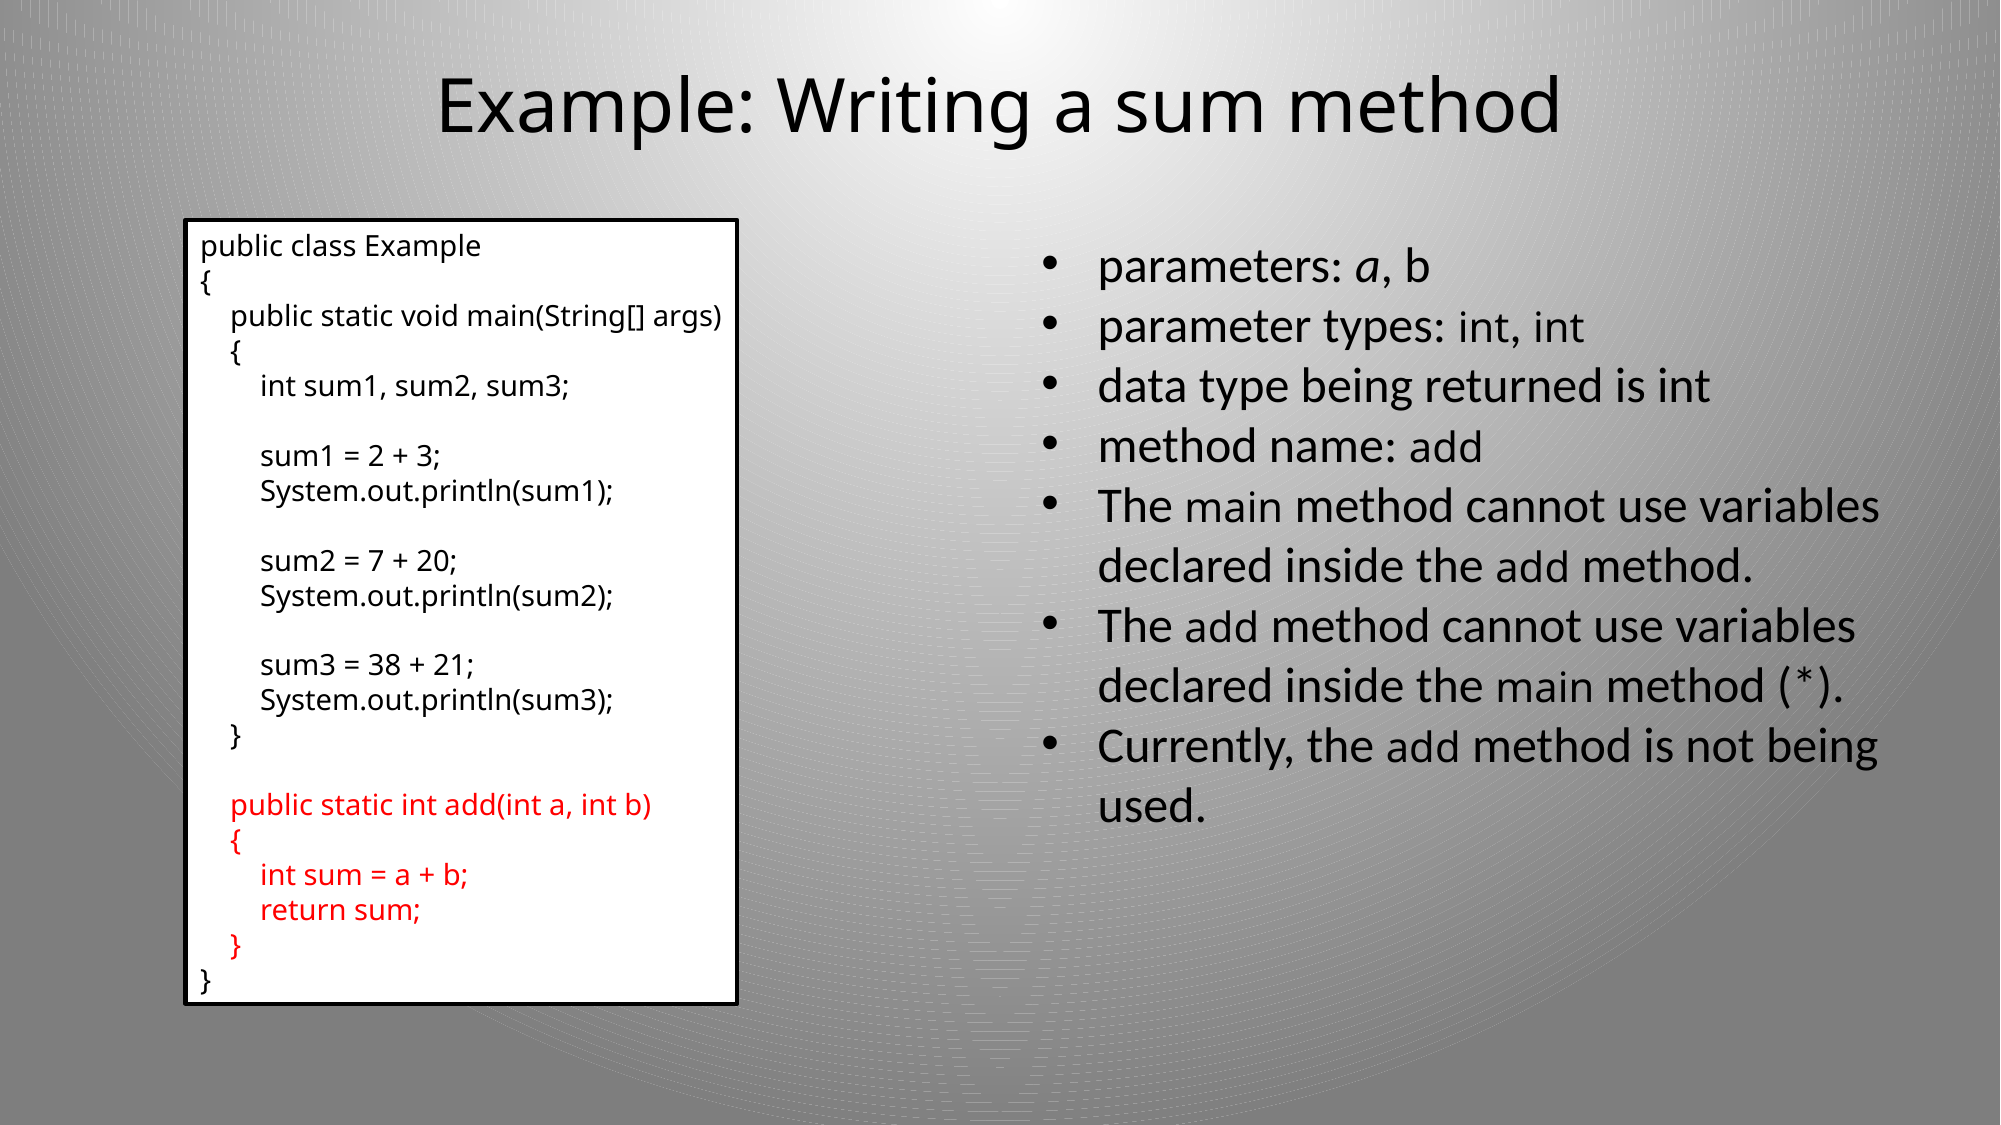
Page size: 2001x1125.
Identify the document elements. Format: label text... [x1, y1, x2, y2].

text_box public class Example { public static void main(String[] args) { int sum1, sum2, sum3; sum1 = 2 + 3; System.out.println(sum1); sum2 = 7 + 20; System.out.println(sum2); sum3 = 38 + 21; System.out.println(sum3); } public static int add(int a, int b) { int sum = a + b; return sum; } } [183, 218, 739, 1006]
title Example: Writing a sum method [99, 37, 1900, 168]
text_box parameters: a, b parameter types: int, int data type being returned is int method name: add The main method cannot use variables declared inside the add method. The add method cannot use variables declared inside the main method (*). Currently, the add method is not being used. [1026, 224, 1896, 840]
